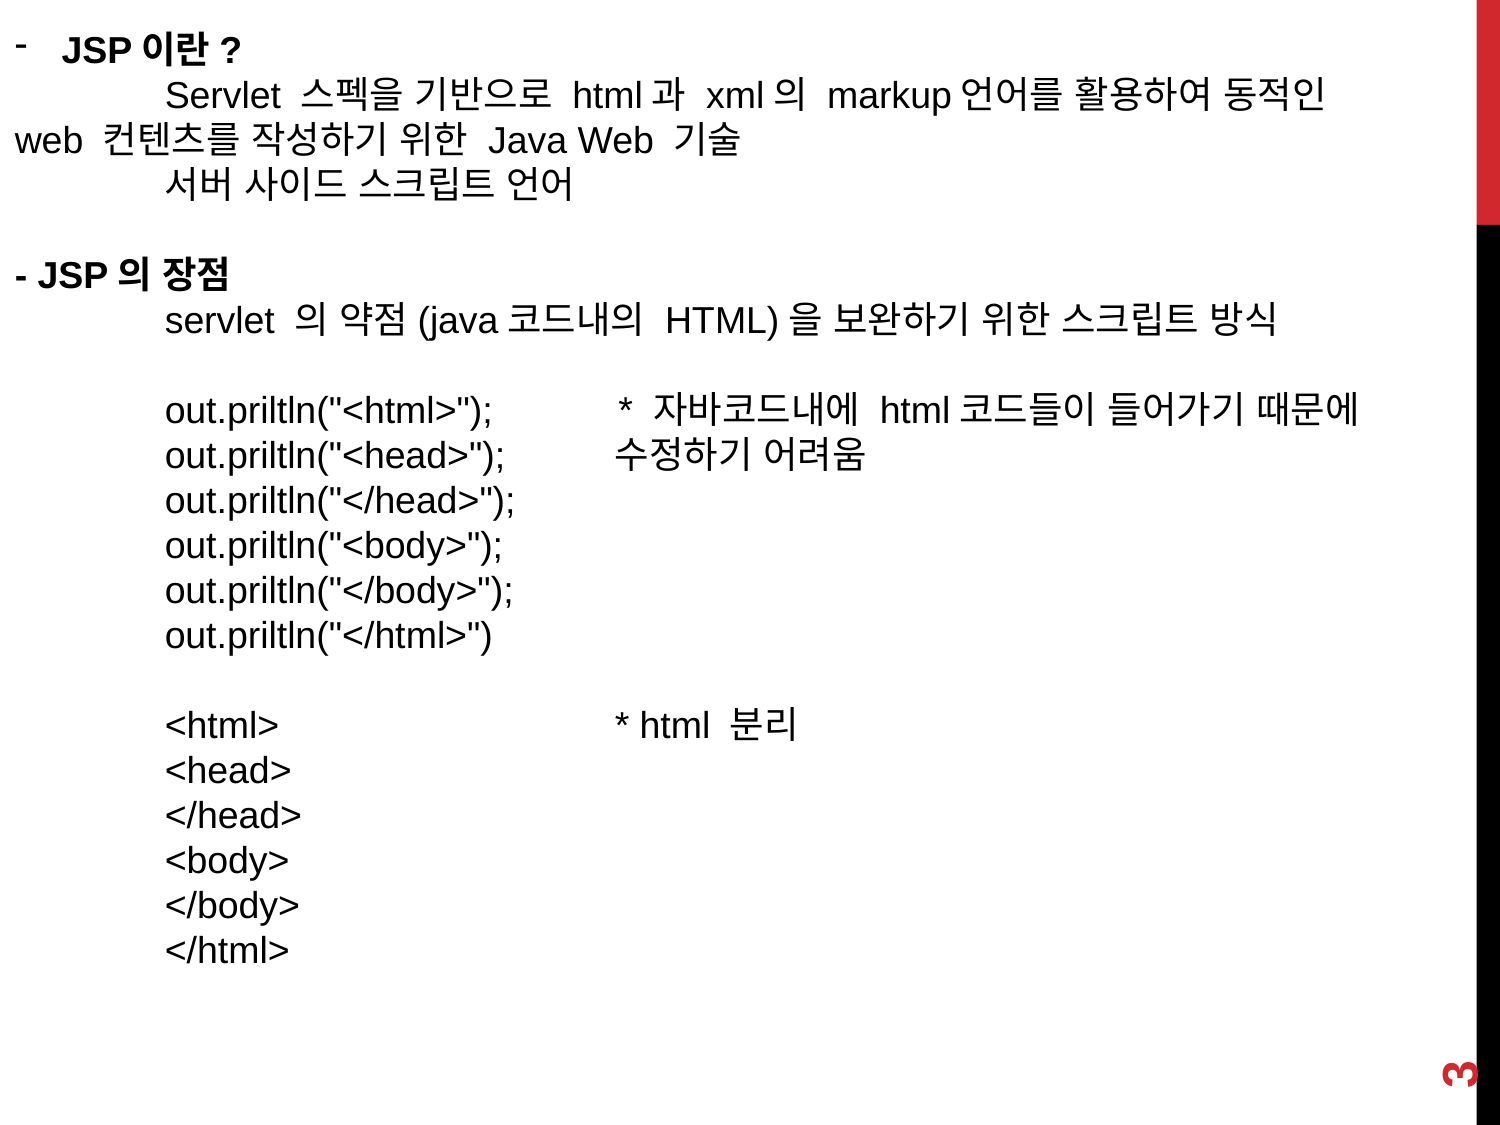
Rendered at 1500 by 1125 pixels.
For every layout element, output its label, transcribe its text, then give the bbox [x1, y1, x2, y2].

text_box JSP이란? Servlet 스펙을 기반으로 html과 xml의 markup언어를 활용하여 동적인 web 컨텐츠를 작성하기 위한 Java Web 기술 서버 사이드 스크립트 언어 - JSP의 장점 servlet 의 약점(java코드내의 HTML)을 보완하기 위한 스크립트 방식 out.priltln("<html>"); * 자바코드내에 html코드들이 들어가기 때문에 out.priltln("<head>"); 수정하기 어려움 out.priltln("</head>"); out.priltln("<body>"); out.priltln("</body>"); out.priltln("</html>") <html> * html 분리 <head> </head> <body> </body> </html> [0, 19, 1412, 1069]
slide_number 3 [1427, 887, 1488, 1104]
